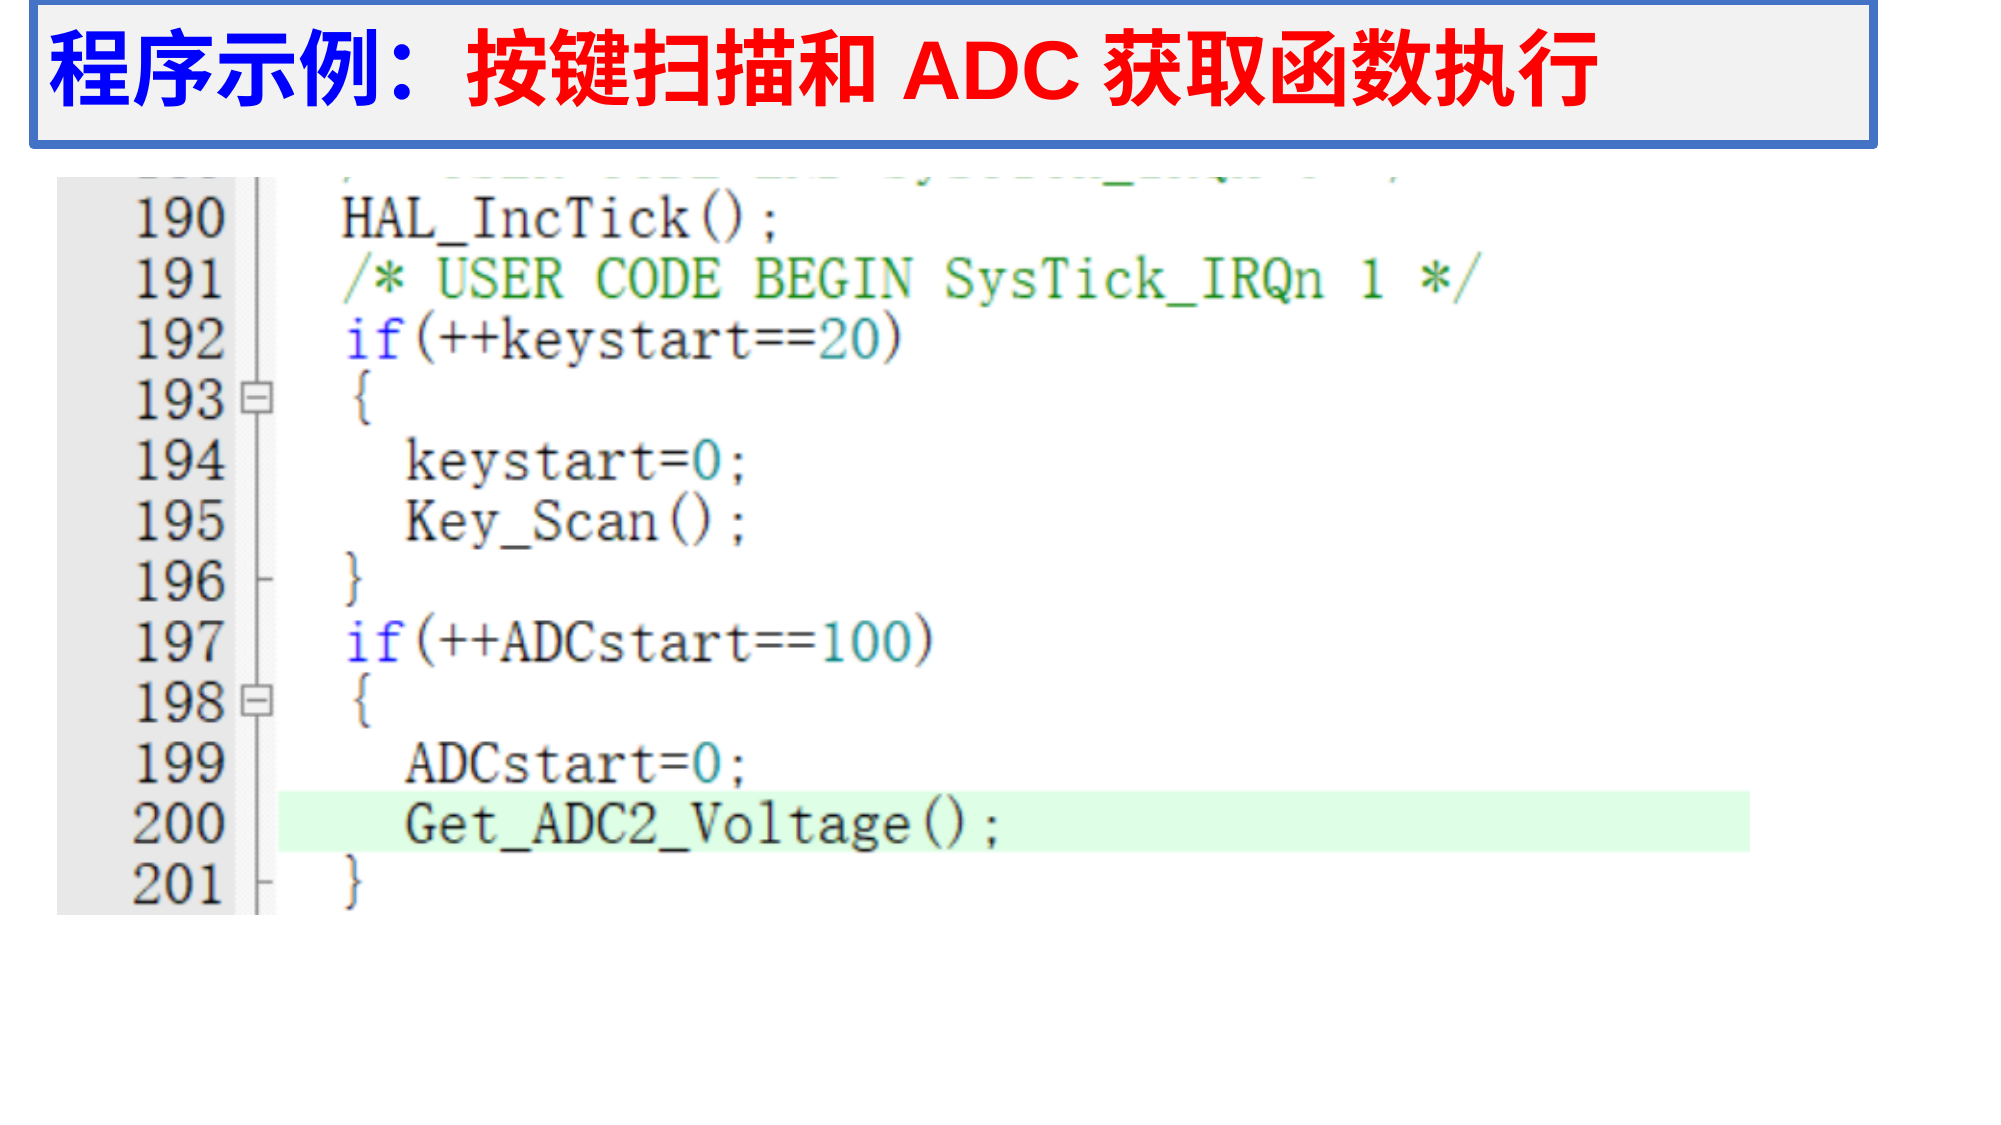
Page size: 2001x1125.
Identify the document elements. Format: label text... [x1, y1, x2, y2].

text_box 程序示例：按键扫描和ADC获取函数执行 [33, 0, 1874, 145]
picture [57, 177, 1750, 915]
